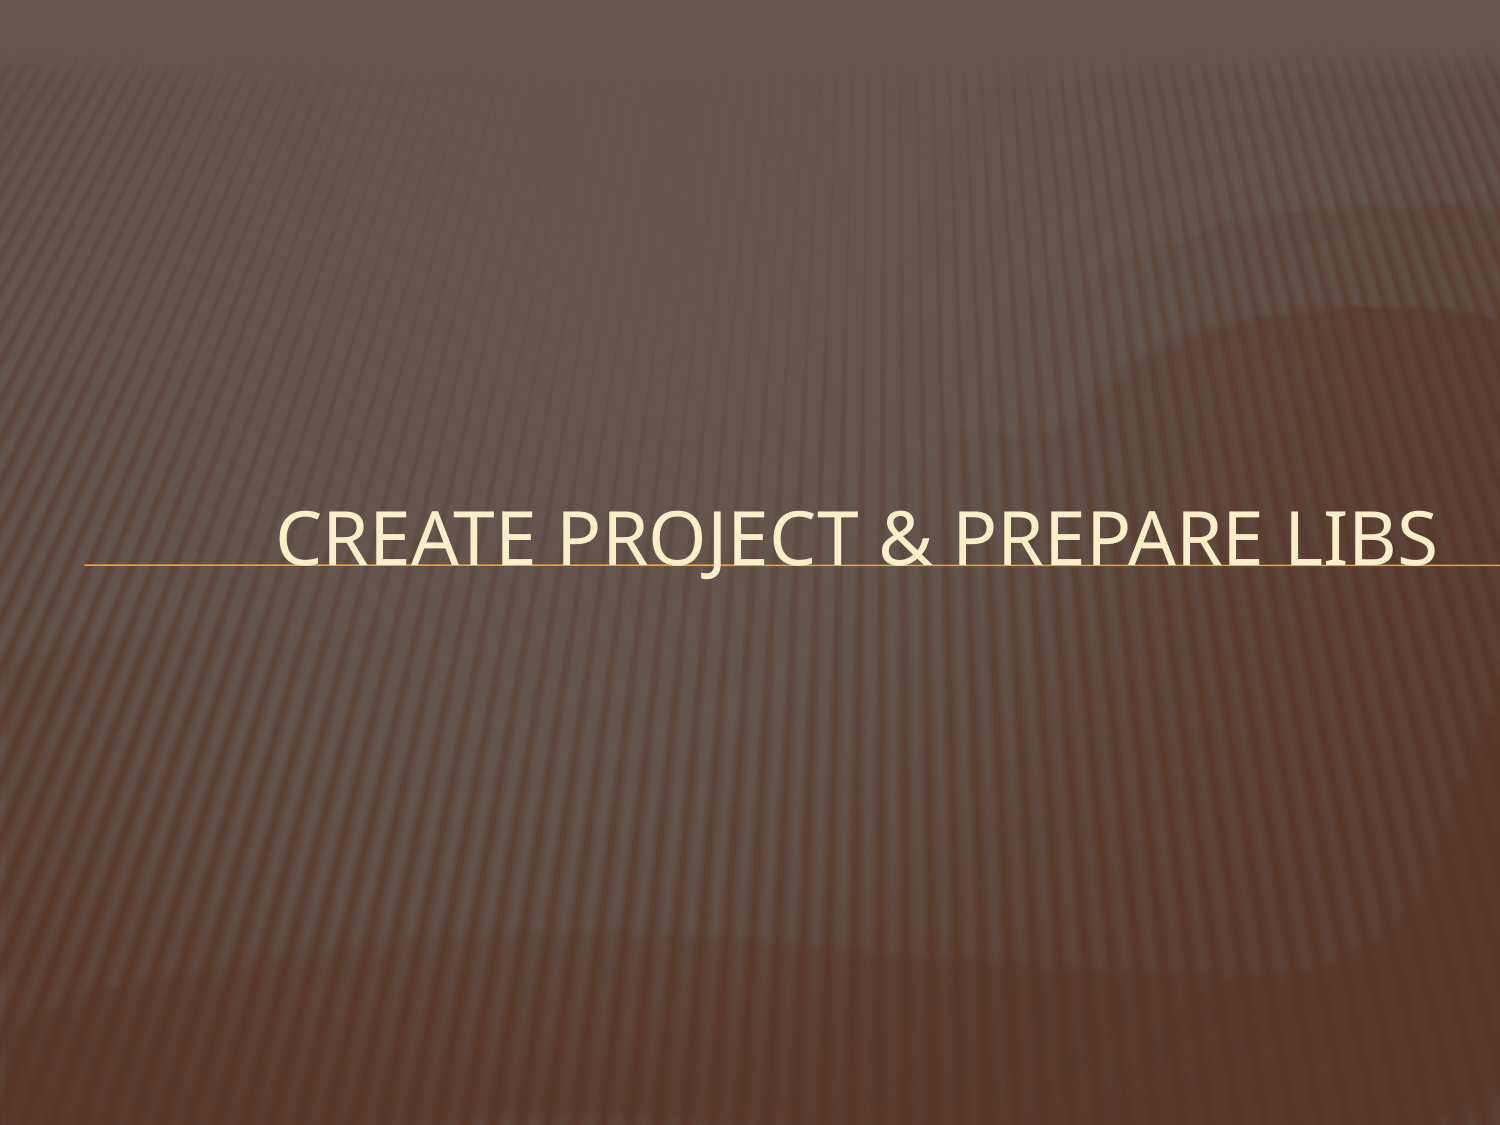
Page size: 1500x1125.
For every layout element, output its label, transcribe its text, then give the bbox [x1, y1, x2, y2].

title Create project & Prepare libs [29, 483, 1455, 678]
